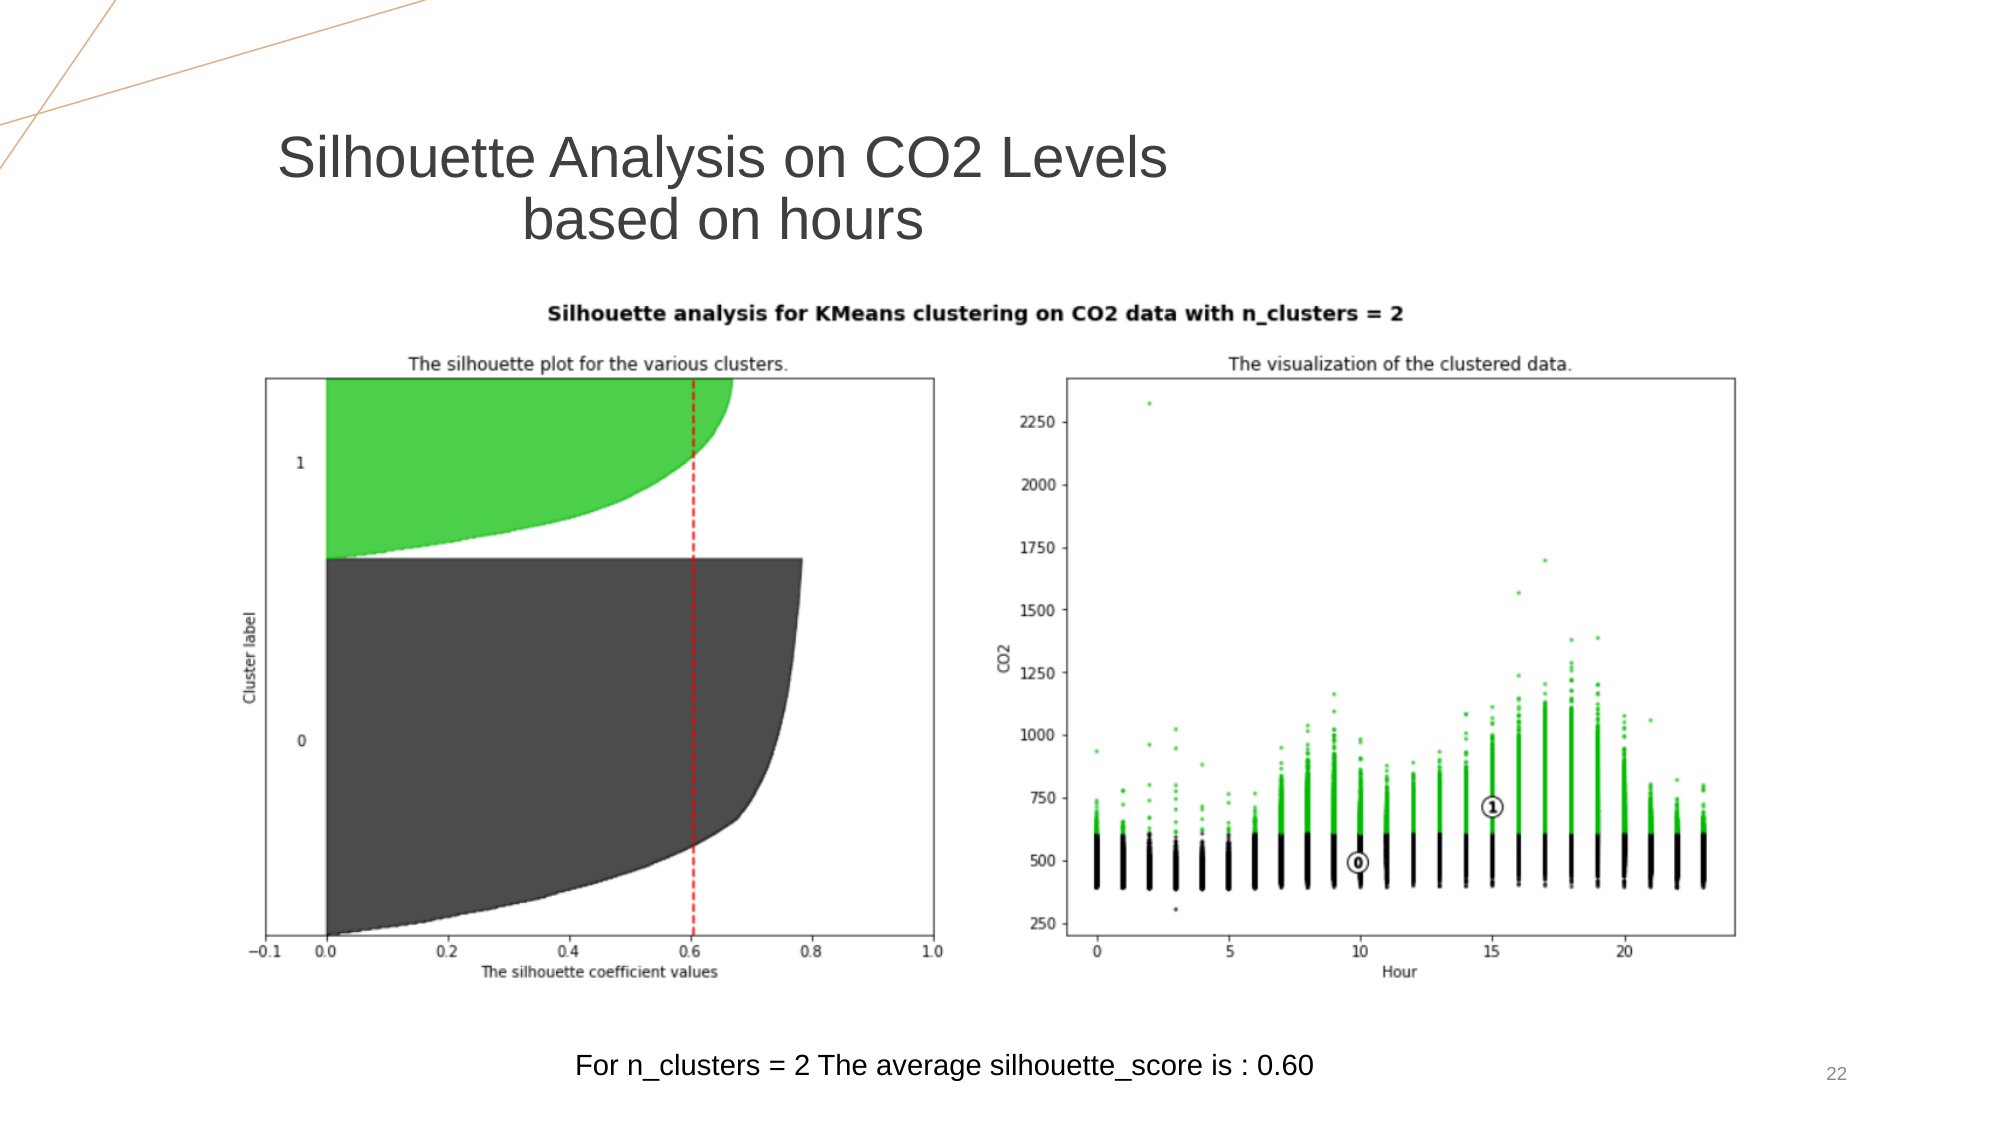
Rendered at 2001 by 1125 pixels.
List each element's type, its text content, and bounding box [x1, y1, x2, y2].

picture [217, 298, 1783, 993]
text_box For n_clusters = 2 The average silhouette_score is : 0.60 [560, 1031, 1402, 1097]
slide_number ‹#› [1412, 1042, 1863, 1103]
title Silhouette Analysis on CO2 Levels based on hours [233, 80, 1215, 297]
